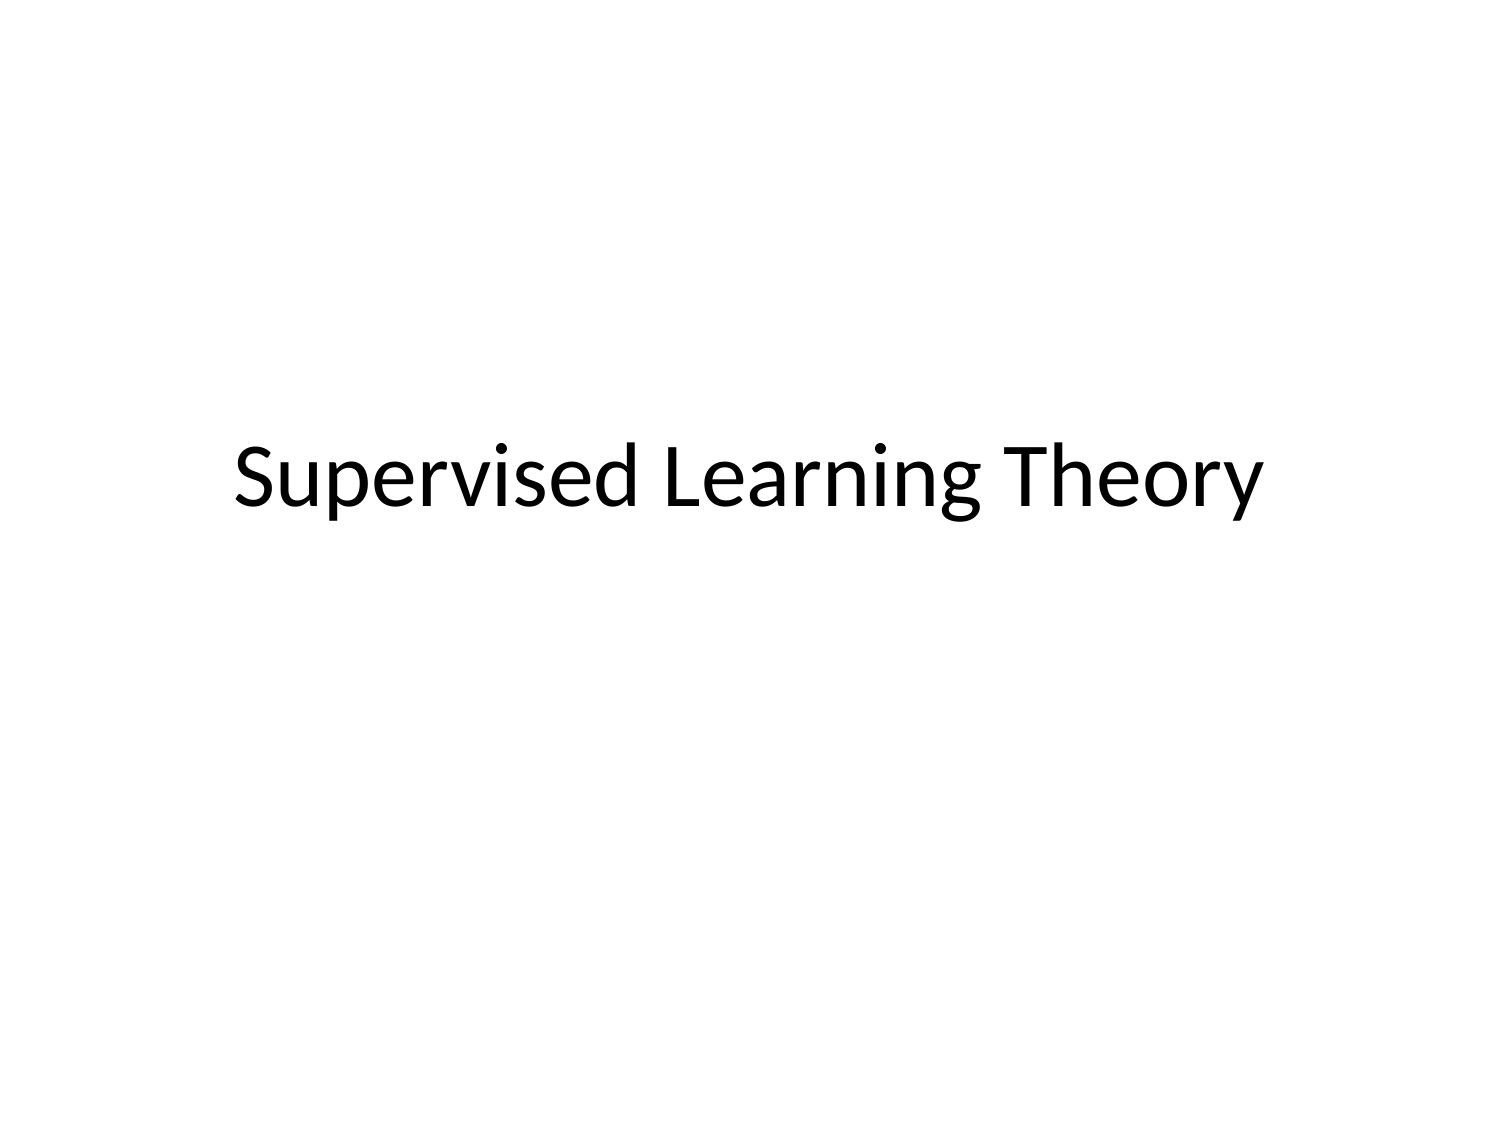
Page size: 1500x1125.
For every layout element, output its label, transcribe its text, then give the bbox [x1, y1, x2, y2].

title Supervised Learning Theory [112, 349, 1388, 591]
